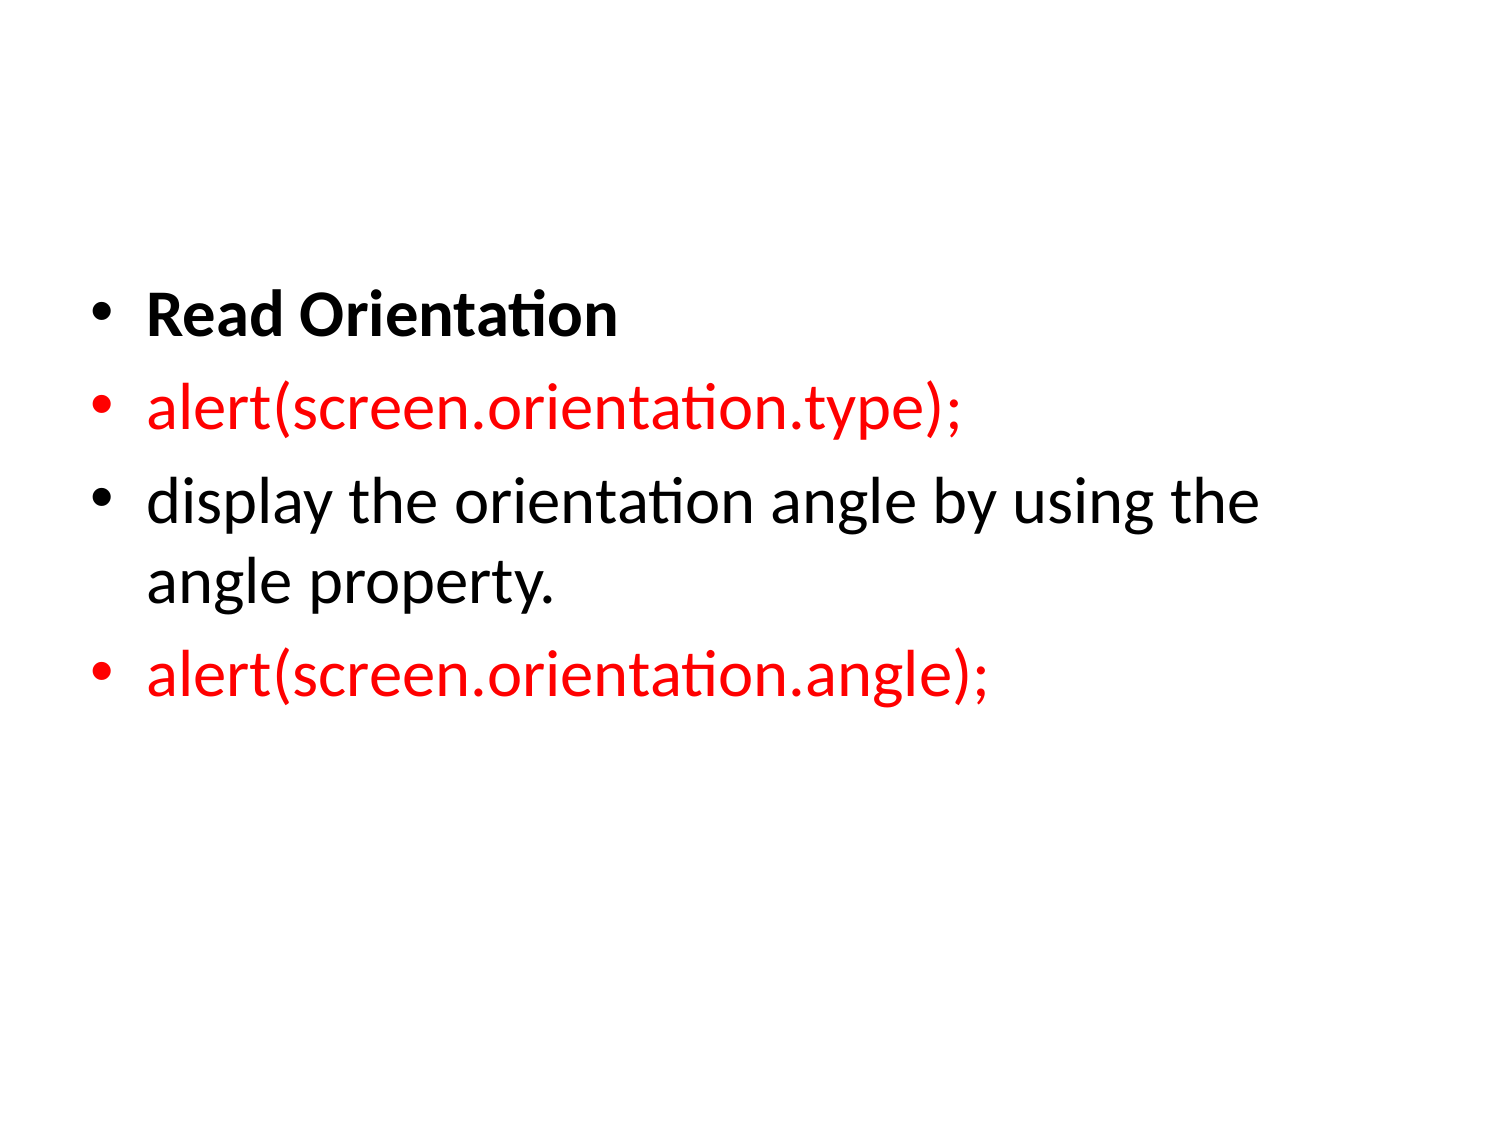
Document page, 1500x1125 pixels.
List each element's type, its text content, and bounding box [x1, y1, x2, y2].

list Read Orientation alert(screen.orientation.type); display the orientation angle by using the angle property. alert(screen.orientation.angle); [75, 262, 1425, 1005]
